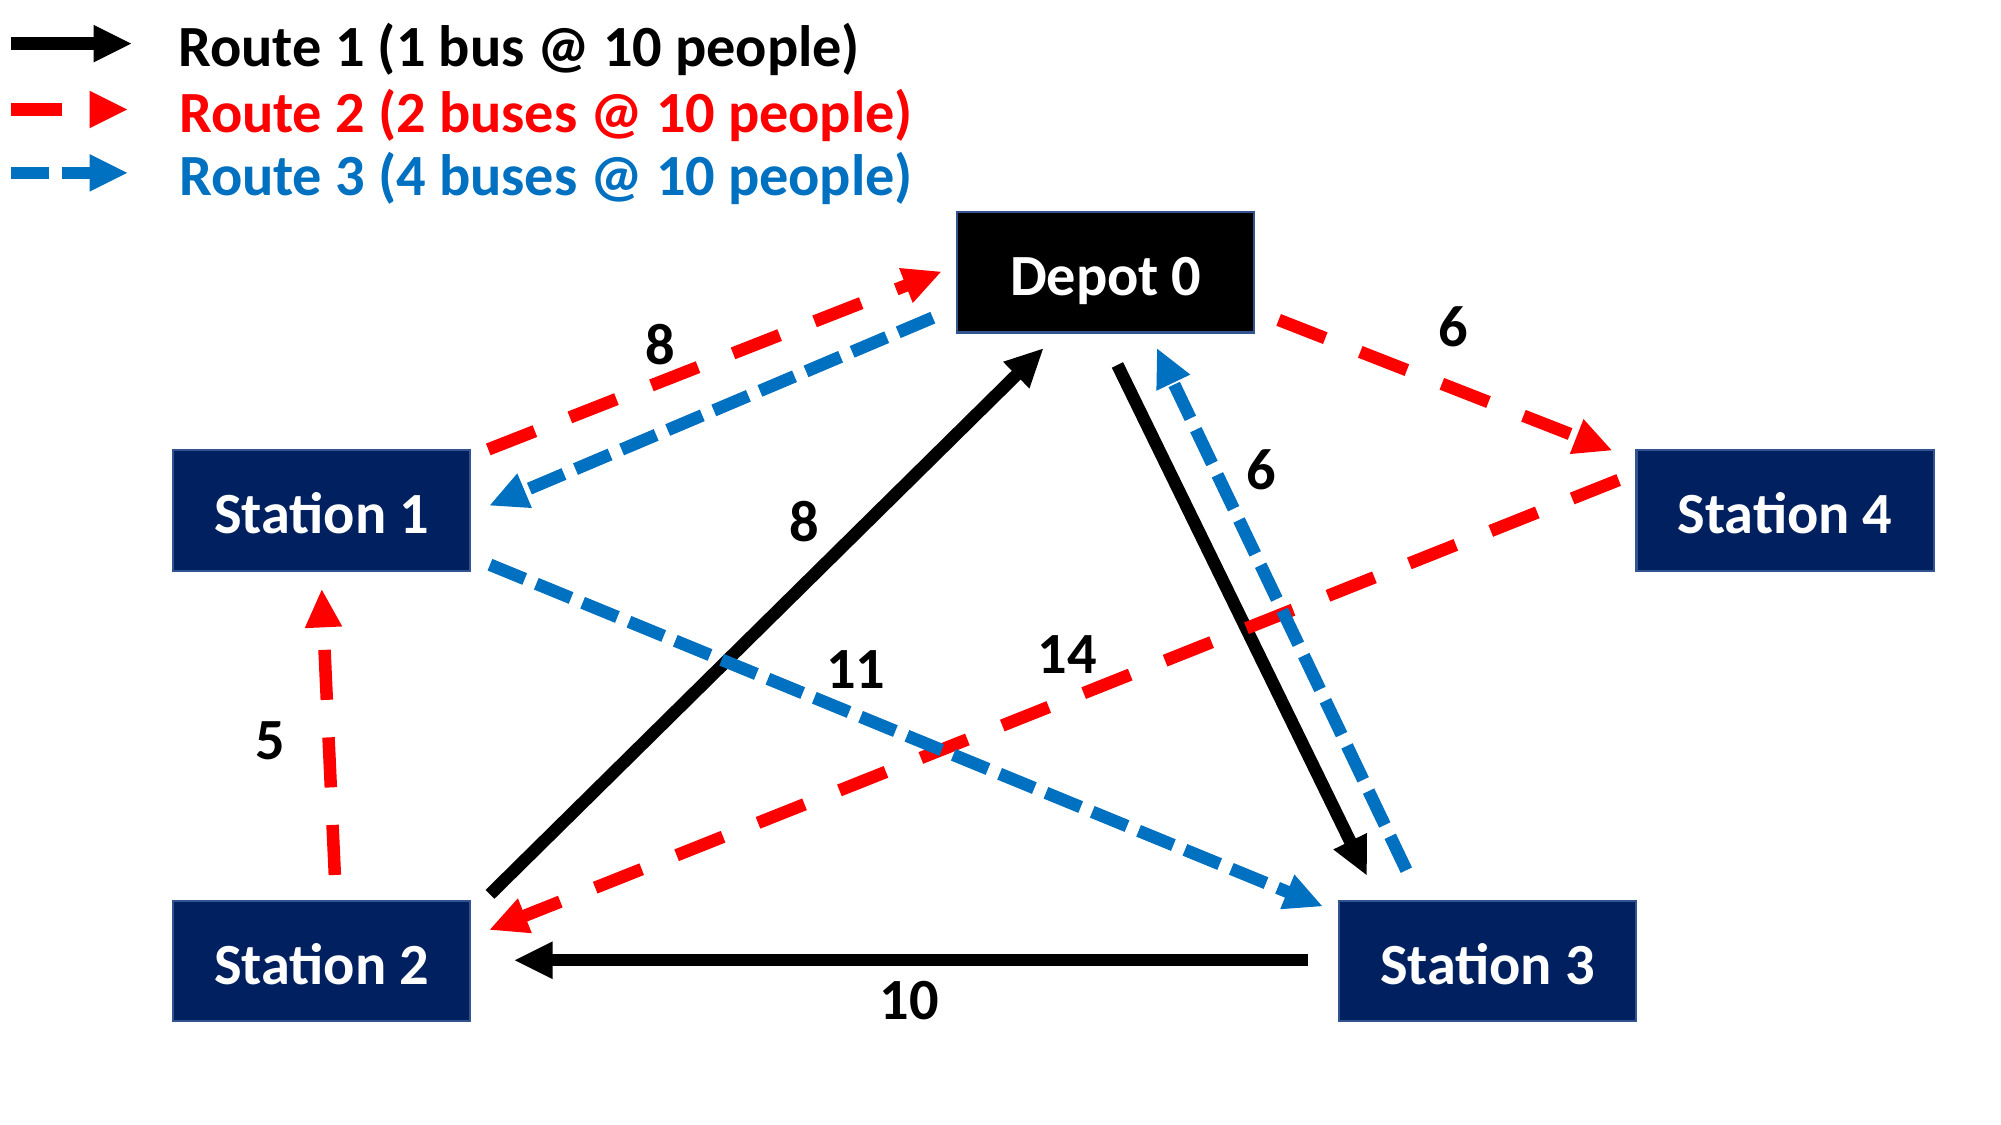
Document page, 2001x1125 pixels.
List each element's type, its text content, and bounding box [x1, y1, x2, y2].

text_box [488, 271, 941, 450]
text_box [489, 564, 1322, 907]
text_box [321, 589, 335, 875]
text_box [1157, 348, 1407, 871]
text_box Station 4 [1635, 449, 1935, 572]
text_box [489, 479, 1619, 930]
text_box Route 2 (2 buses @ 10 people) [164, 66, 929, 130]
text_box 10 [864, 954, 954, 960]
text_box 10 [864, 961, 954, 1039]
text_box 6 [1424, 280, 1484, 319]
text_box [1278, 319, 1612, 451]
text_box Station 1 [172, 449, 471, 572]
text_box Depot 0 [956, 211, 1255, 334]
text_box Route 1 (1 bus @ 10 people) [163, 0, 876, 86]
text_box 5 [240, 693, 301, 779]
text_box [489, 348, 1044, 479]
text_box Route 3 (4 buses @ 10 people) [164, 130, 929, 215]
text_box Station 3 [1338, 900, 1637, 1022]
text_box Station 2 [172, 900, 471, 1022]
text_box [1117, 364, 1157, 479]
